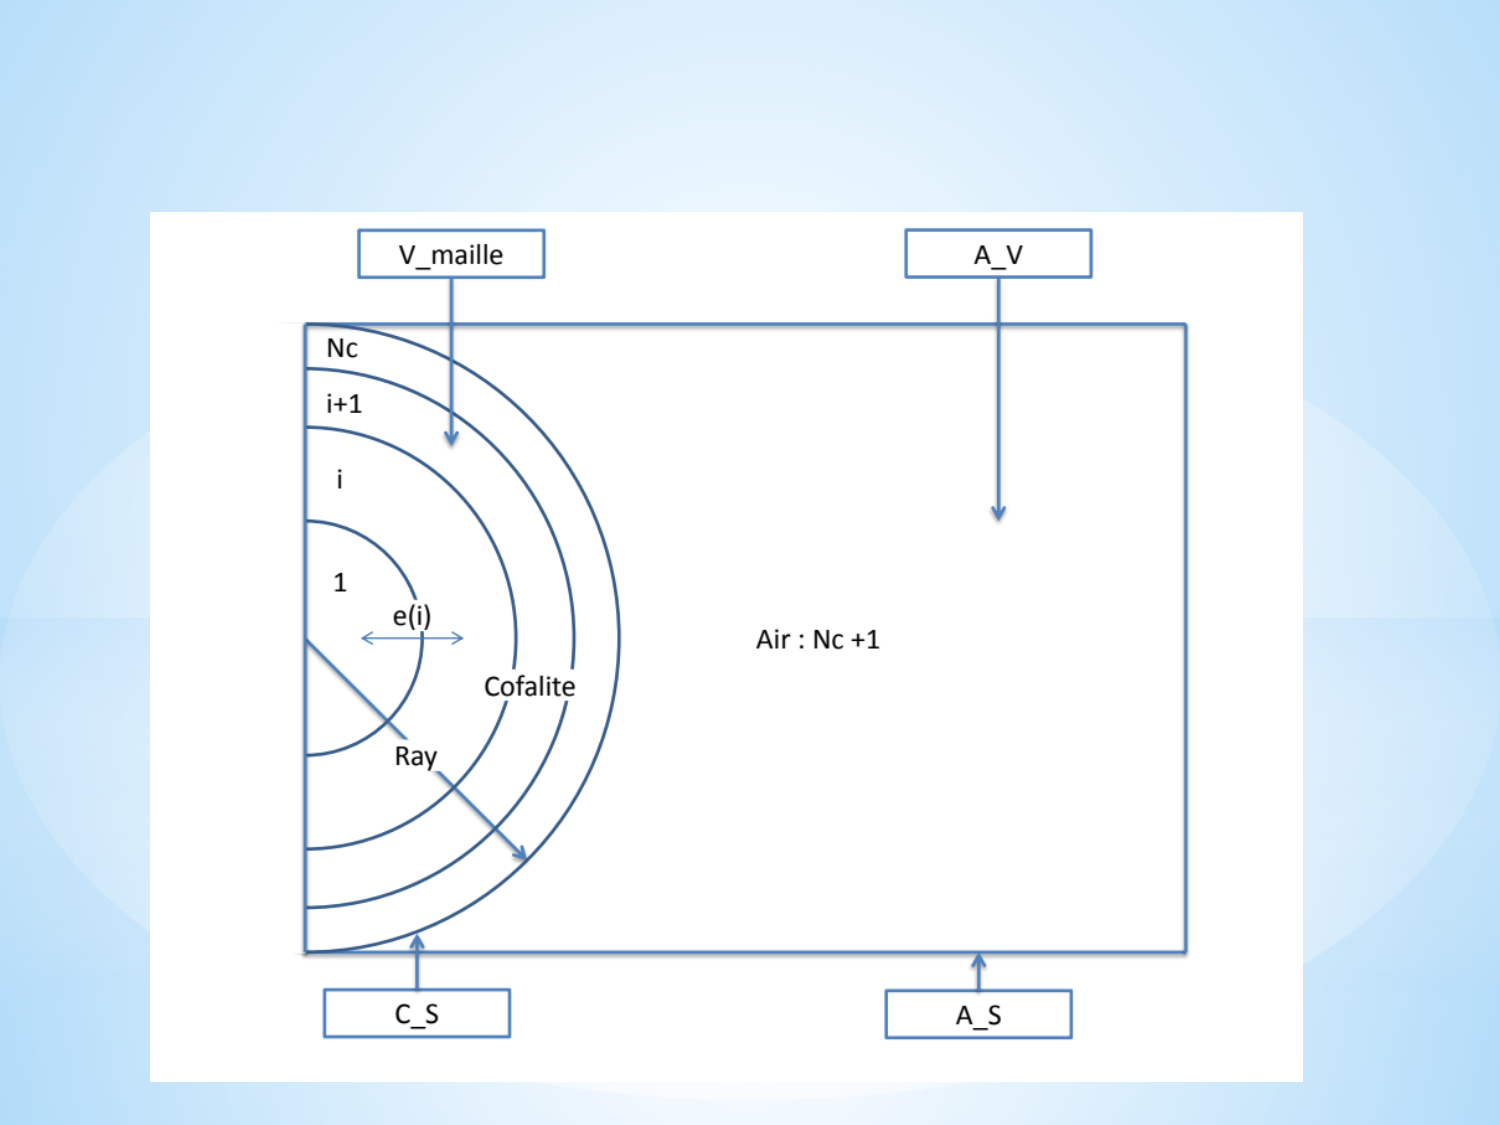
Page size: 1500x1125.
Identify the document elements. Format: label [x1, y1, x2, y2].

picture [149, 212, 1304, 1082]
